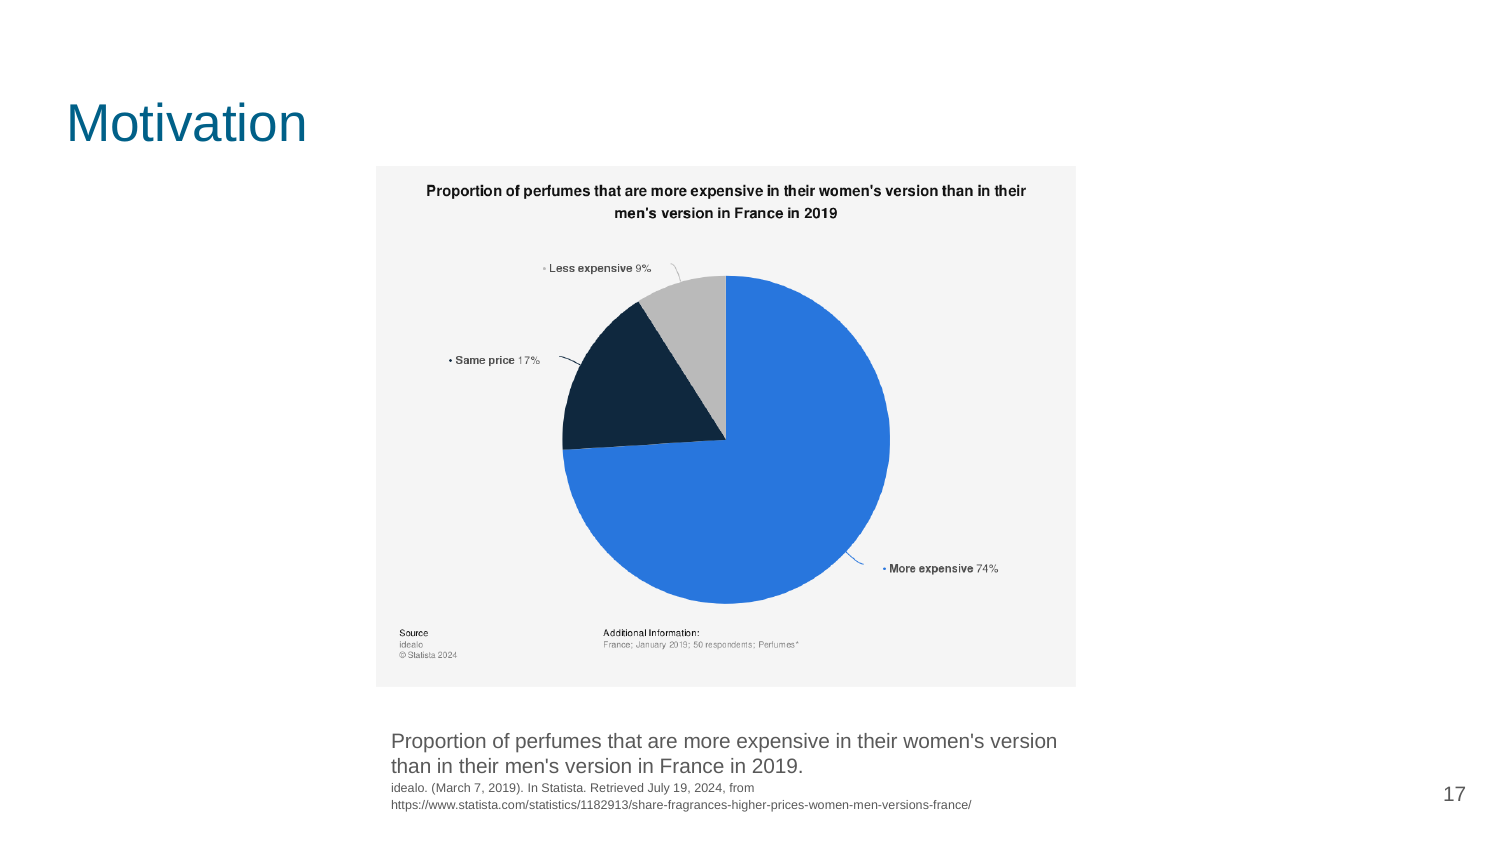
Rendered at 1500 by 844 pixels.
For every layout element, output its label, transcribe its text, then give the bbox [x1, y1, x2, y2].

text_box Proportion of perfumes that are more expensive in their women's version than in their men's version in France in 2019. idealo. (March 7, 2019). In Statista. Retrieved July 19, 2024, from https://www.statista.com/statistics/1182913/share-fragrances-higher-prices-women-men-versions-france/ [376, 712, 1077, 827]
slide_number ‹#› [1391, 761, 1482, 826]
picture [376, 166, 1076, 687]
title Motivation [51, 72, 1449, 167]
